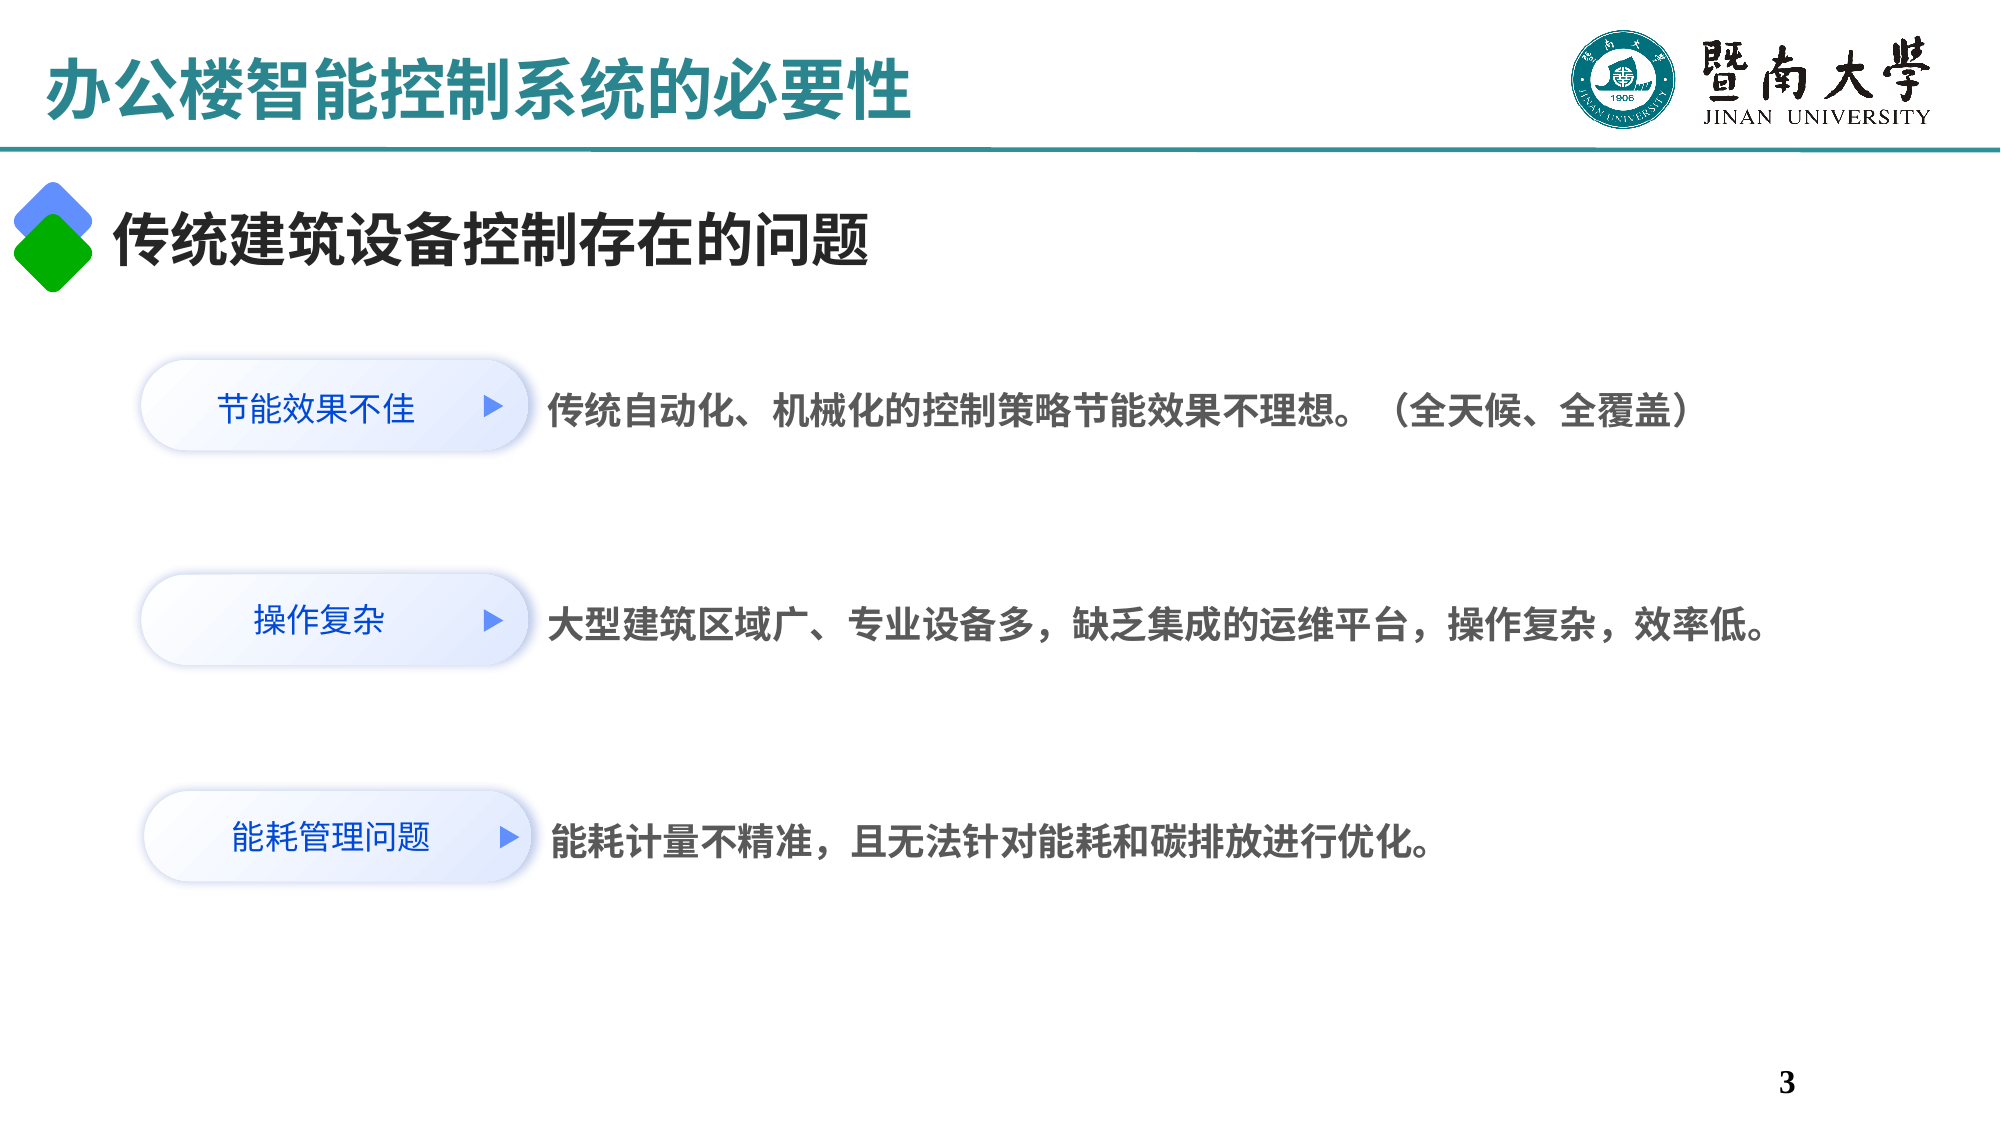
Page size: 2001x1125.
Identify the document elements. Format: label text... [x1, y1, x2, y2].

text_box 大型建筑区域广、专业设备多，缺乏集成的运维平台，操作复杂，效率低。 [547, 549, 1834, 698]
text_box 节能效果不佳 [149, 375, 482, 441]
text_box 传统自动化、机械化的控制策略节能效果不理想。（全天候、全覆盖） [547, 335, 1775, 483]
text_box 能耗管理问题 [163, 803, 500, 869]
text_box [141, 379, 149, 431]
text_box [500, 825, 520, 849]
text_box [141, 574, 529, 665]
text_box [483, 609, 504, 632]
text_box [9, 177, 97, 297]
text_box 操作复杂 [166, 586, 473, 653]
text_box [152, 360, 529, 451]
text_box [483, 394, 504, 418]
text_box 能耗计量不精准，且无法针对能耗和碳排放进行优化。 [550, 766, 1571, 914]
title 办公楼智能控制系统的必要性 [30, 24, 1971, 151]
text_box 传统建筑设备控制存在的问题 [112, 200, 1863, 277]
text_box [144, 791, 531, 882]
